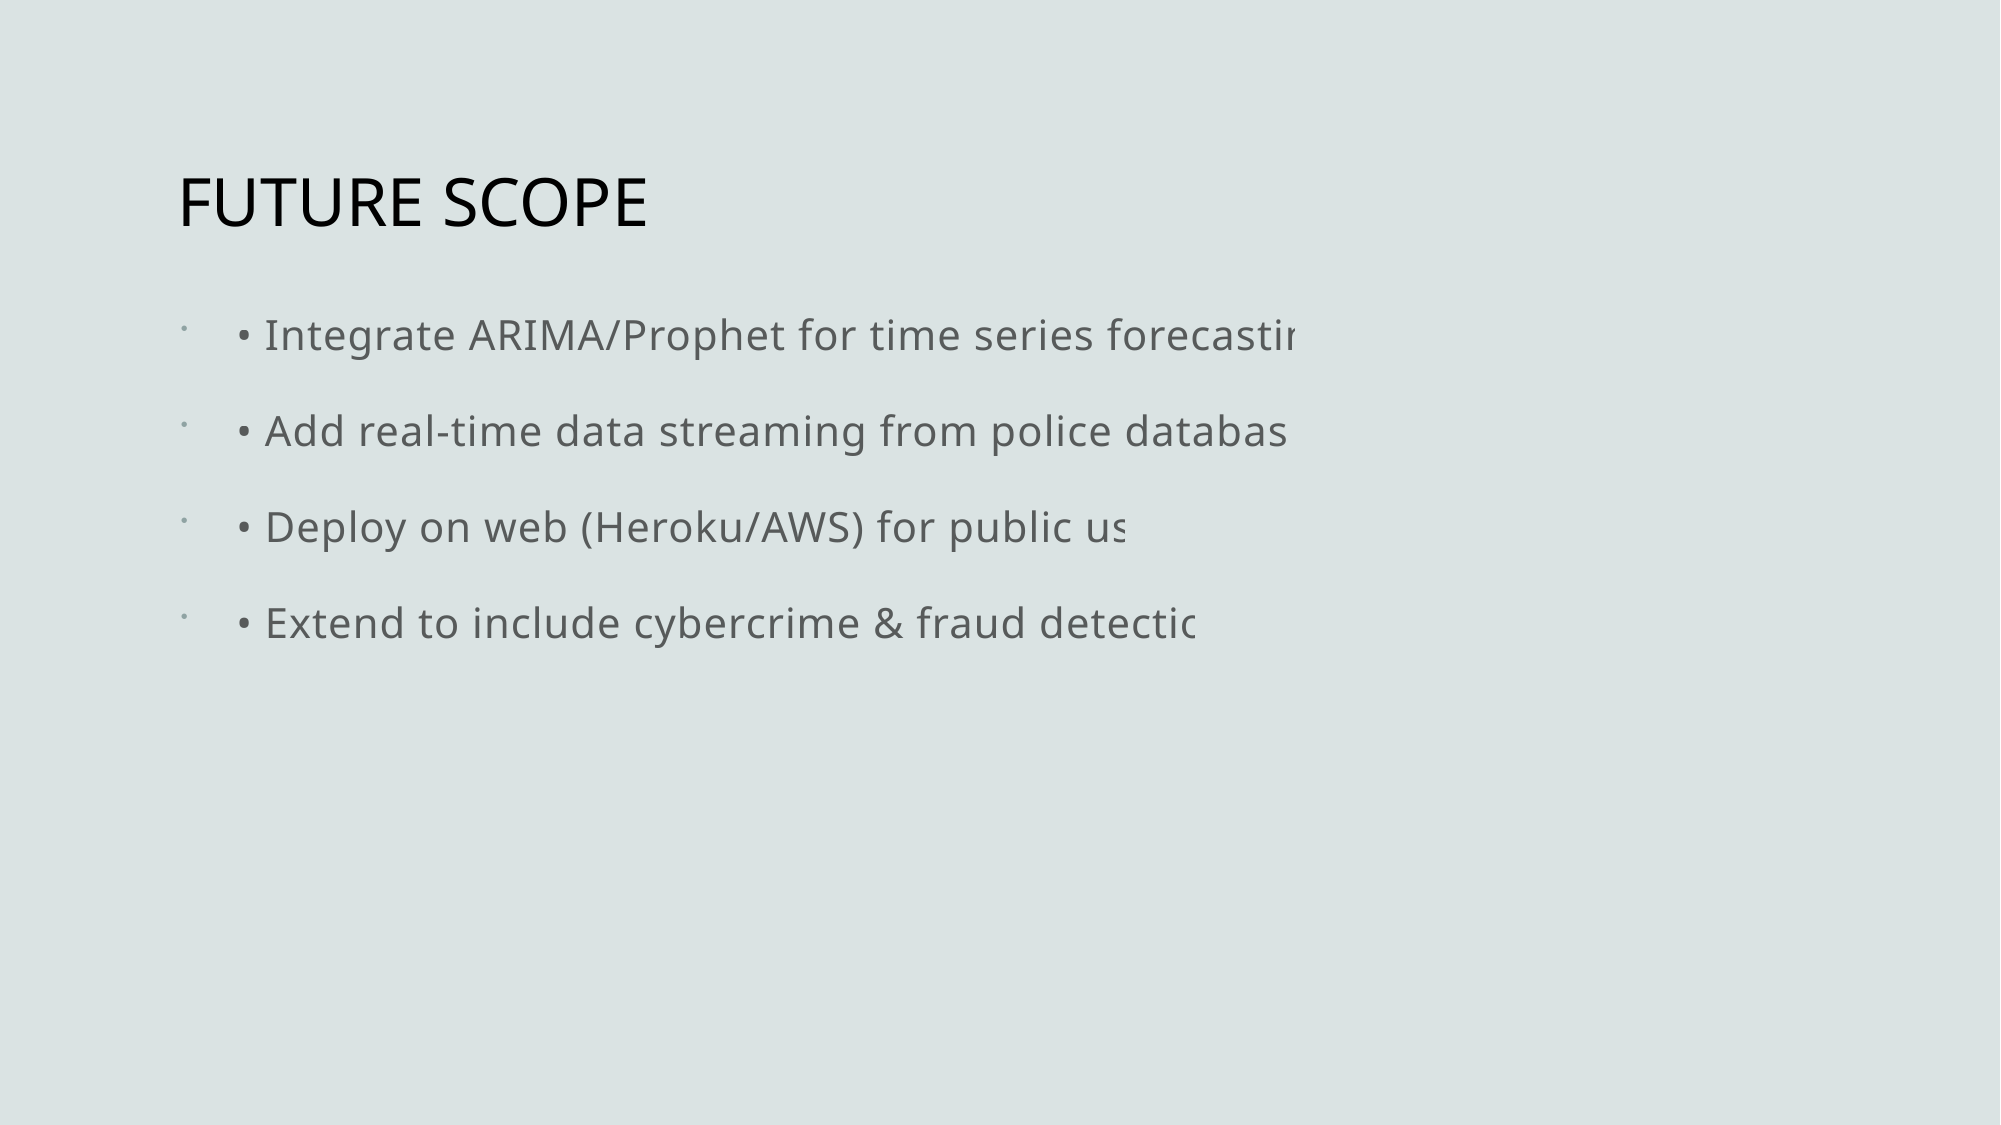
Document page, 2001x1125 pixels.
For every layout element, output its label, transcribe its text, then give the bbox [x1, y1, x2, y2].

title FUTURE SCOPE [162, 64, 1838, 248]
list • Integrate ARIMA/Prophet for time series forecasting. • Add real-time data streaming from police databases. • Deploy on web (Heroku/AWS) for public use. • Extend to include cybercrime & fraud detection. [162, 276, 1838, 940]
